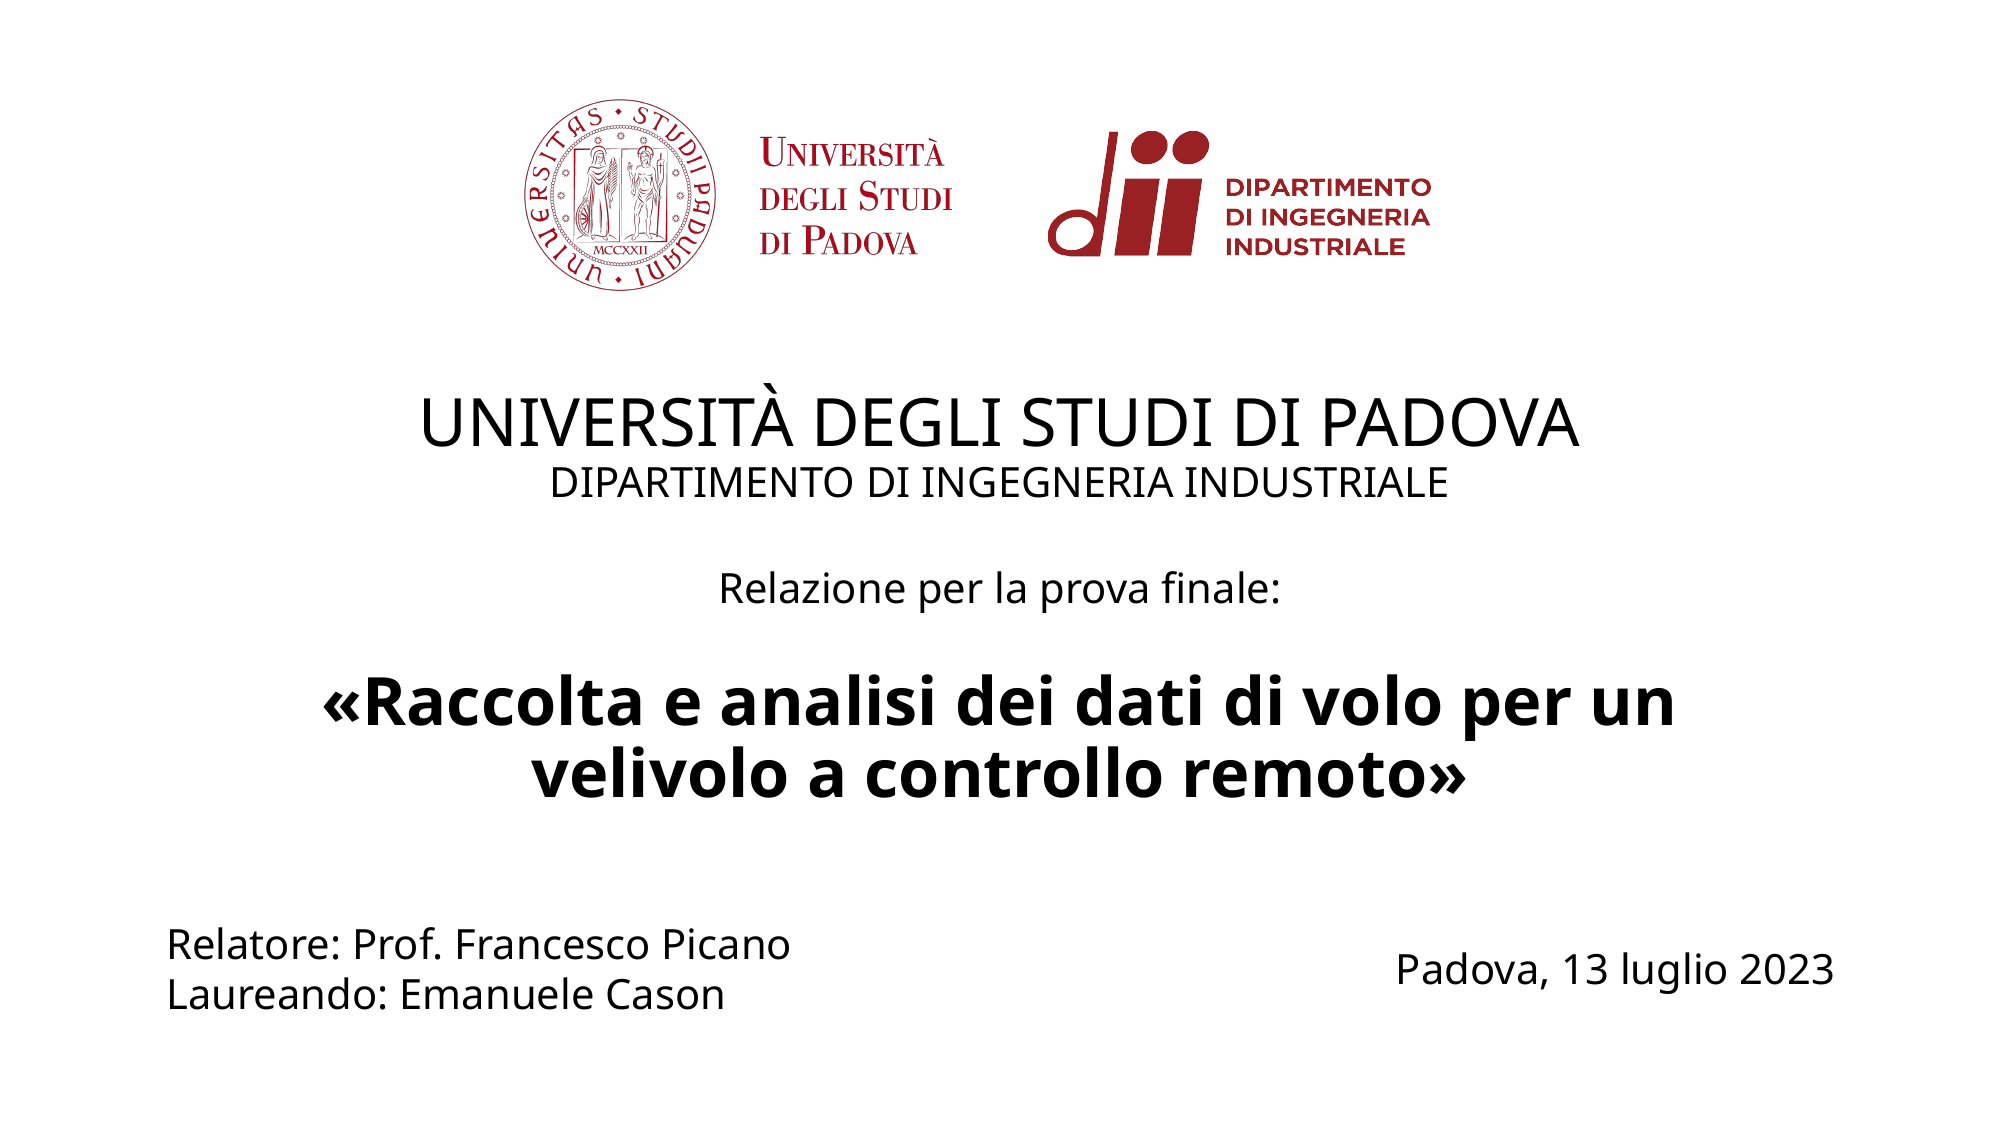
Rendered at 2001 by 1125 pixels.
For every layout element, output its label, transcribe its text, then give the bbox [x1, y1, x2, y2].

picture [523, 98, 952, 292]
title Università degli Studi di Padova Dipartimento di Ingegneria Industriale [249, 310, 1750, 514]
text_box Relatore: Prof. Francesco Picano Laureando: Emanuele Cason [151, 910, 807, 1025]
text_box Padova, 13 luglio 2023 [1381, 935, 1851, 1001]
subtitle «Raccolta e analisi dei dati di volo per un velivolo a controllo remoto» [249, 660, 1750, 1125]
picture [1048, 131, 1431, 259]
text_box Relazione per la prova finale: [703, 554, 1297, 619]
